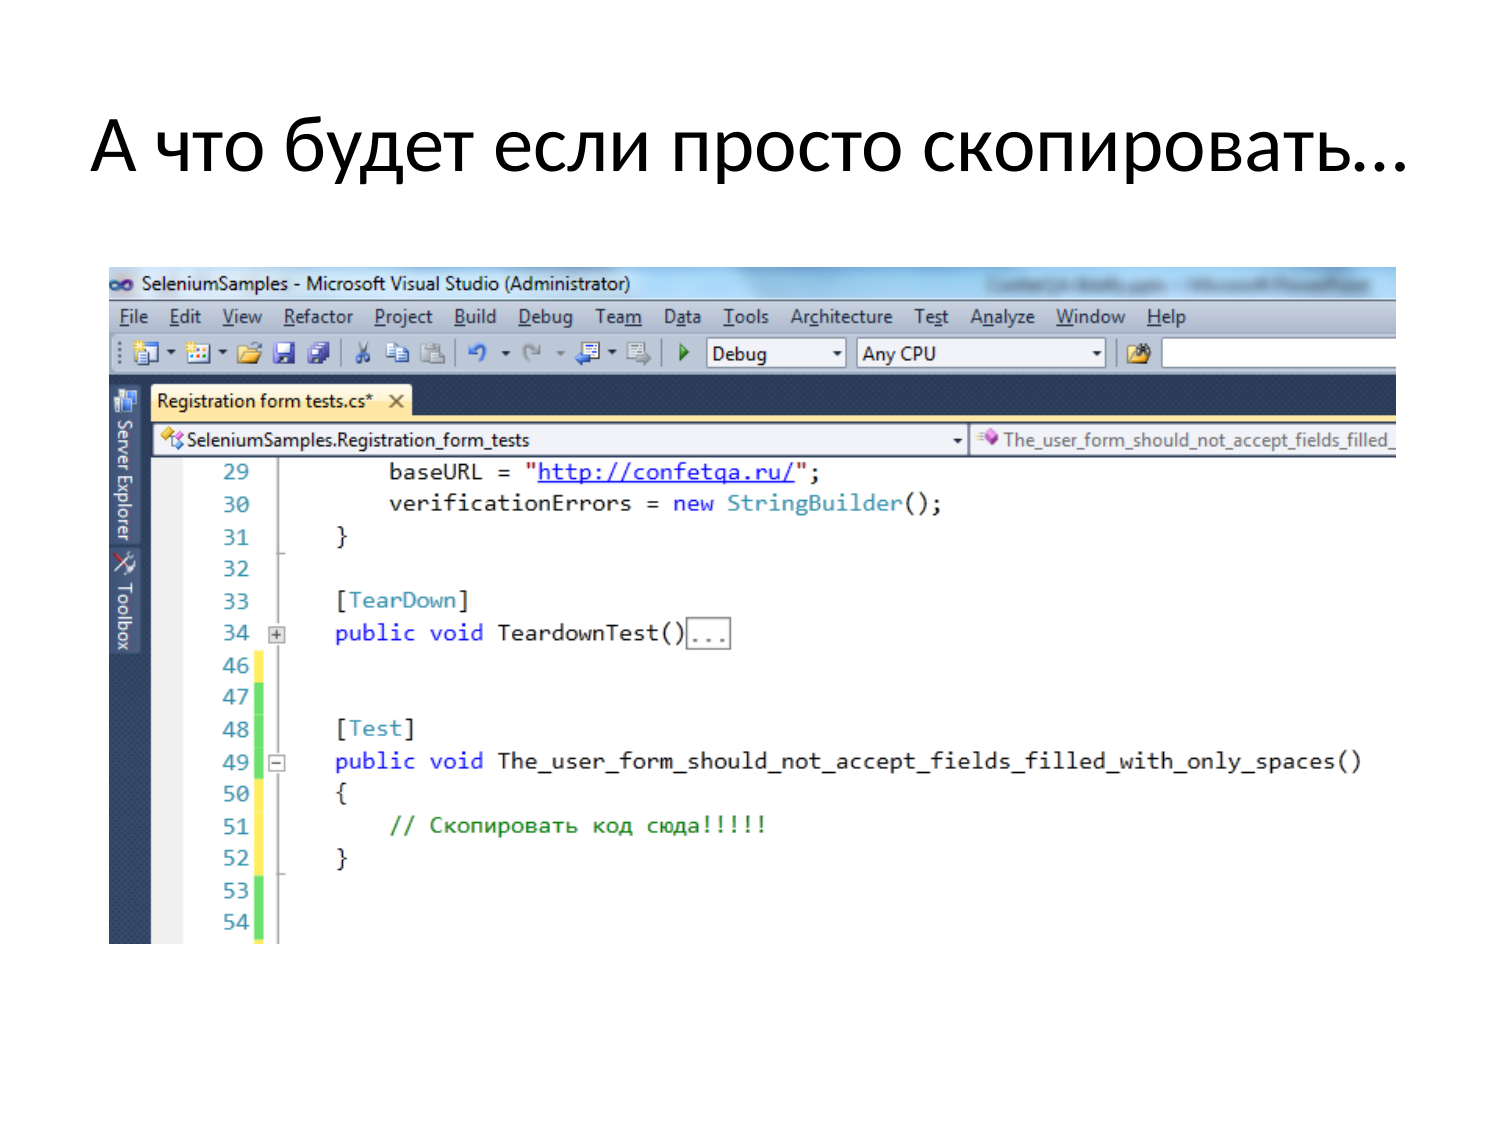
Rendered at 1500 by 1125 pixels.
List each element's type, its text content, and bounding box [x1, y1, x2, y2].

picture [109, 266, 1396, 944]
title А что будет если просто скопировать… [75, 45, 1425, 233]
